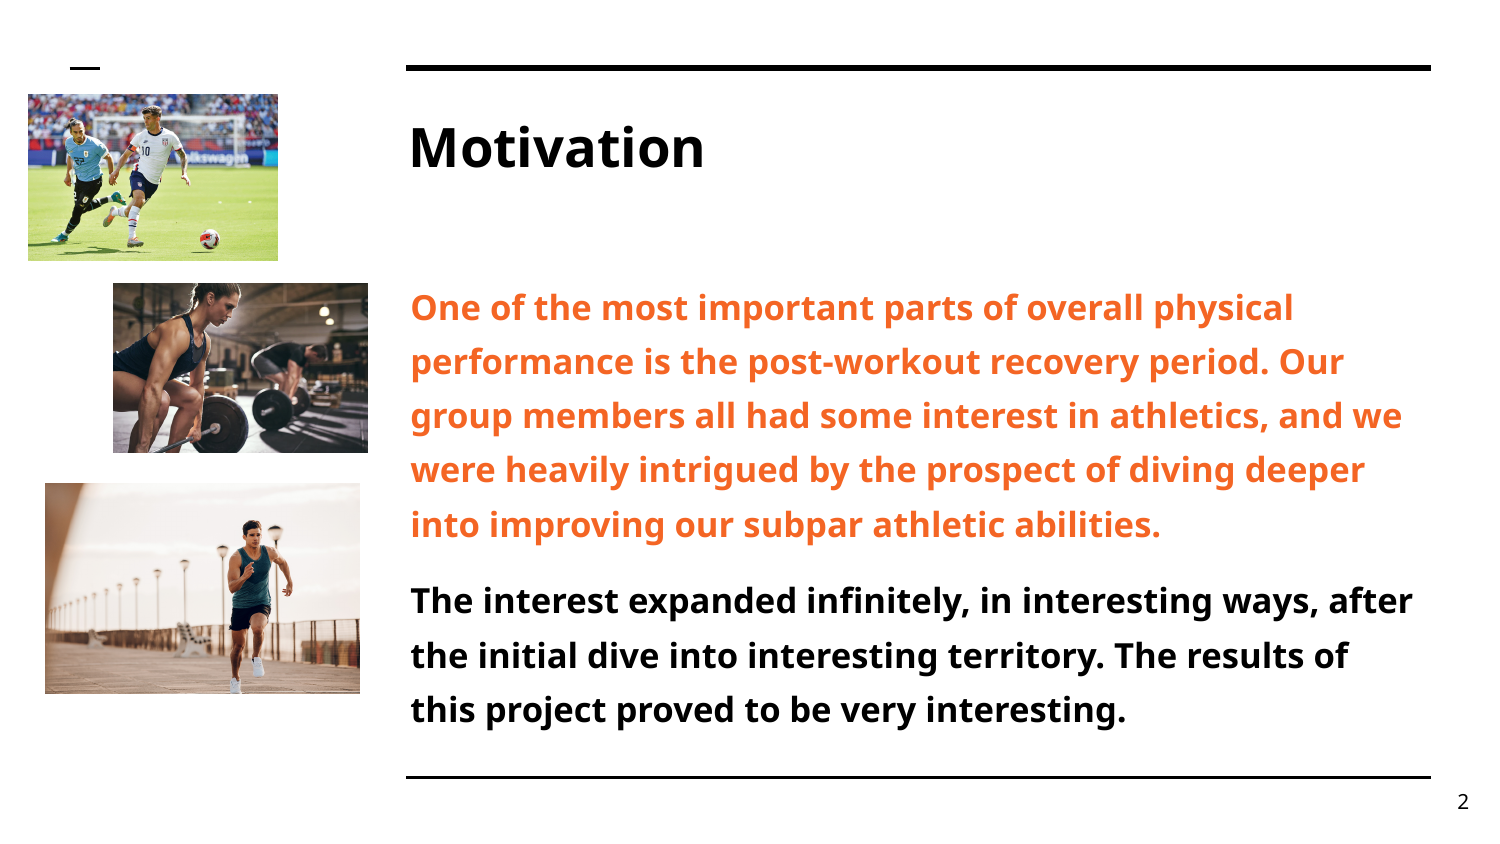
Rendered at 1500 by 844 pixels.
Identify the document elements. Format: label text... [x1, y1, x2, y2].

title Motivation [393, 94, 1431, 199]
picture [28, 94, 278, 261]
slide_number ‹#› [1394, 769, 1484, 834]
picture [113, 282, 368, 453]
picture [44, 482, 361, 694]
list One of the most important parts of overall physical performance is the post-workout recovery period. Our group members all had some interest in athletics, and we were heavily intrigued by the prospect of diving deeper into improving our subpar athletic abilities. The interest expanded infinitely, in interesting ways, after the initial dive into interesting territory. The results of this project proved to be very interesting. [395, 261, 1433, 755]
